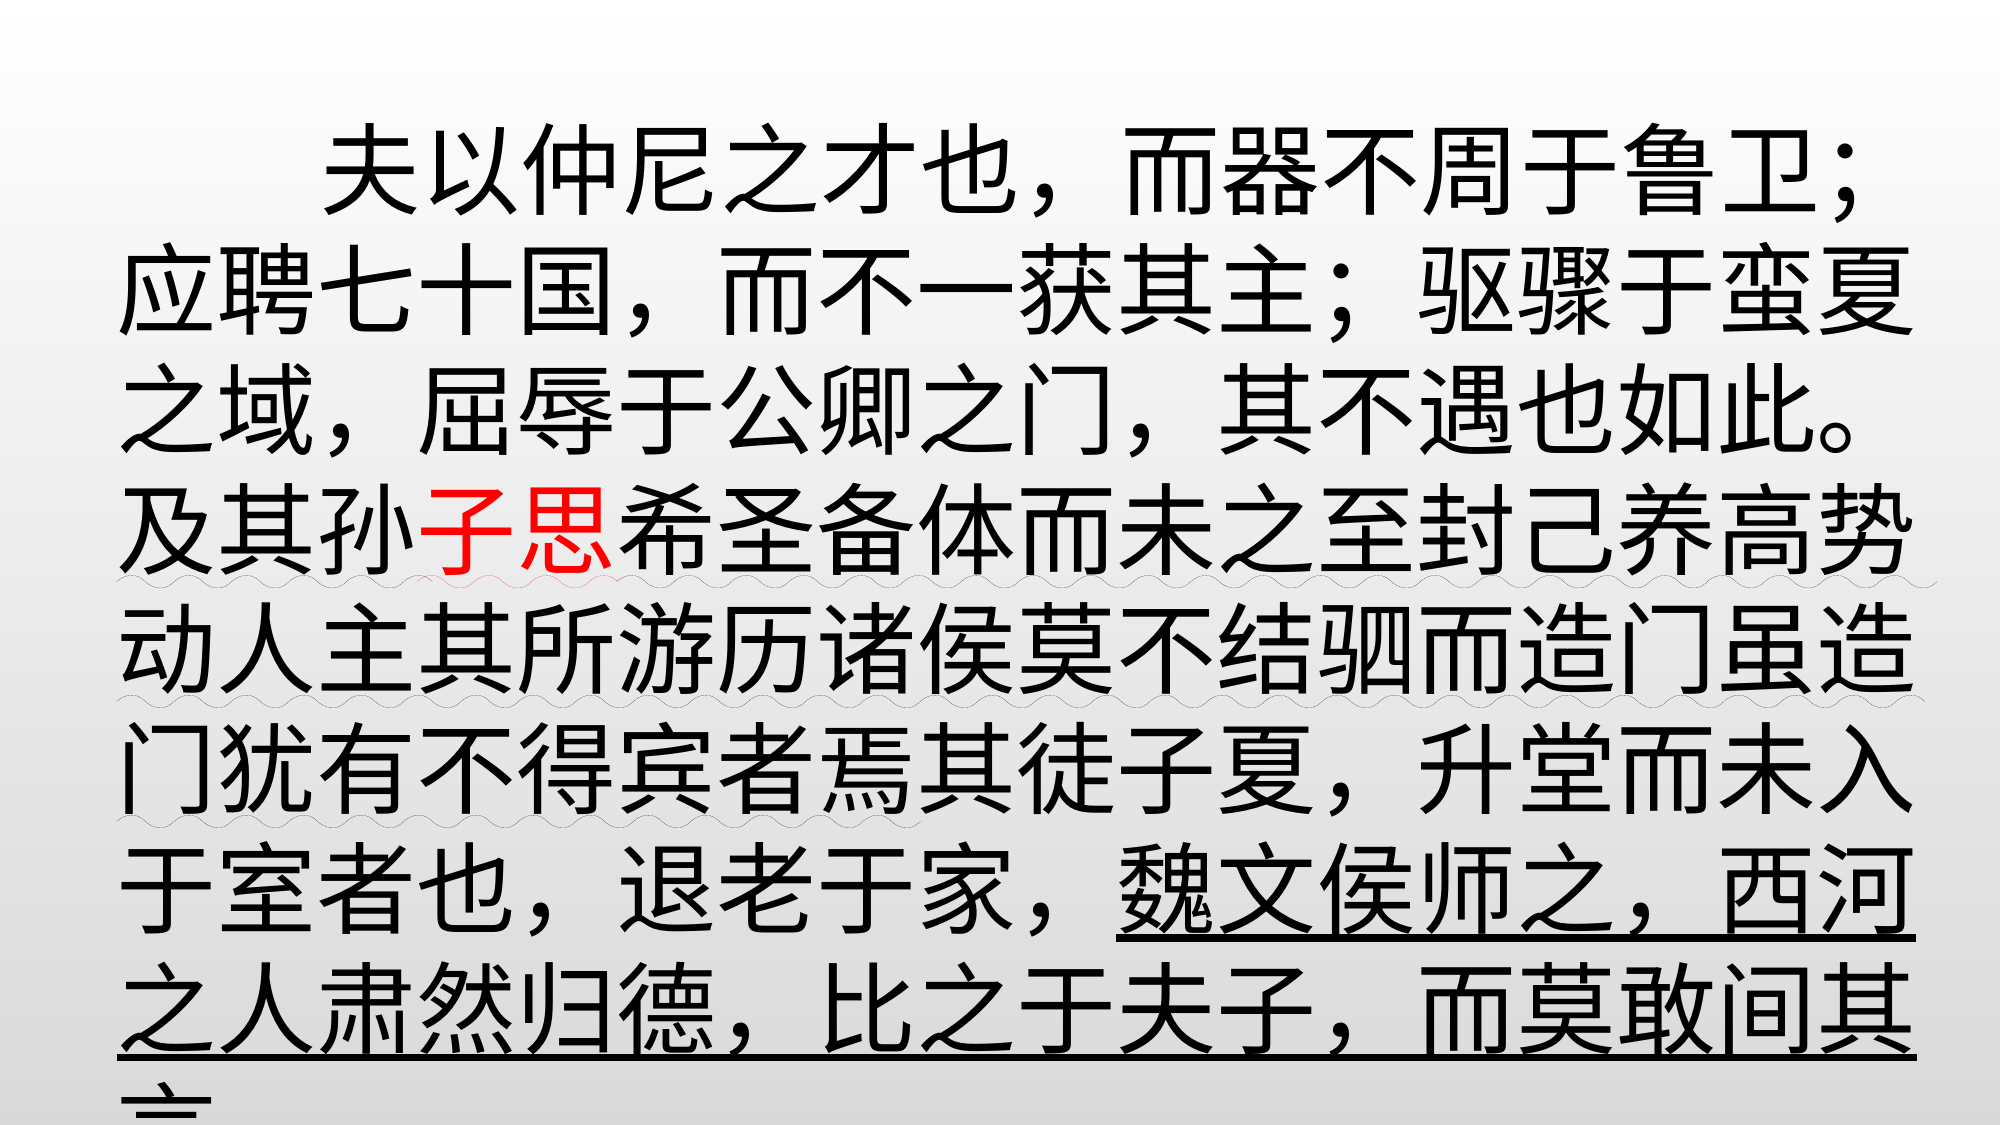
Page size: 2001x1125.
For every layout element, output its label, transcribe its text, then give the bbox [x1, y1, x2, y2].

text_box 夫以仲尼之才也，而器不周于鲁卫；应聘七十国，而不一获其主；驱骤于蛮夏之域，屈辱于公卿之门，其不遇也如此。及其孙子思希圣备体而未之至封己养高势动人主其所游历诸侯莫不结驷而造门虽造门犹有不得宾者焉其徒子夏，升堂而未入于室者也，退老于家，魏文侯师之，西河之人肃然归德，比之于夫子，而莫敢间其言。 [101, 99, 2000, 757]
